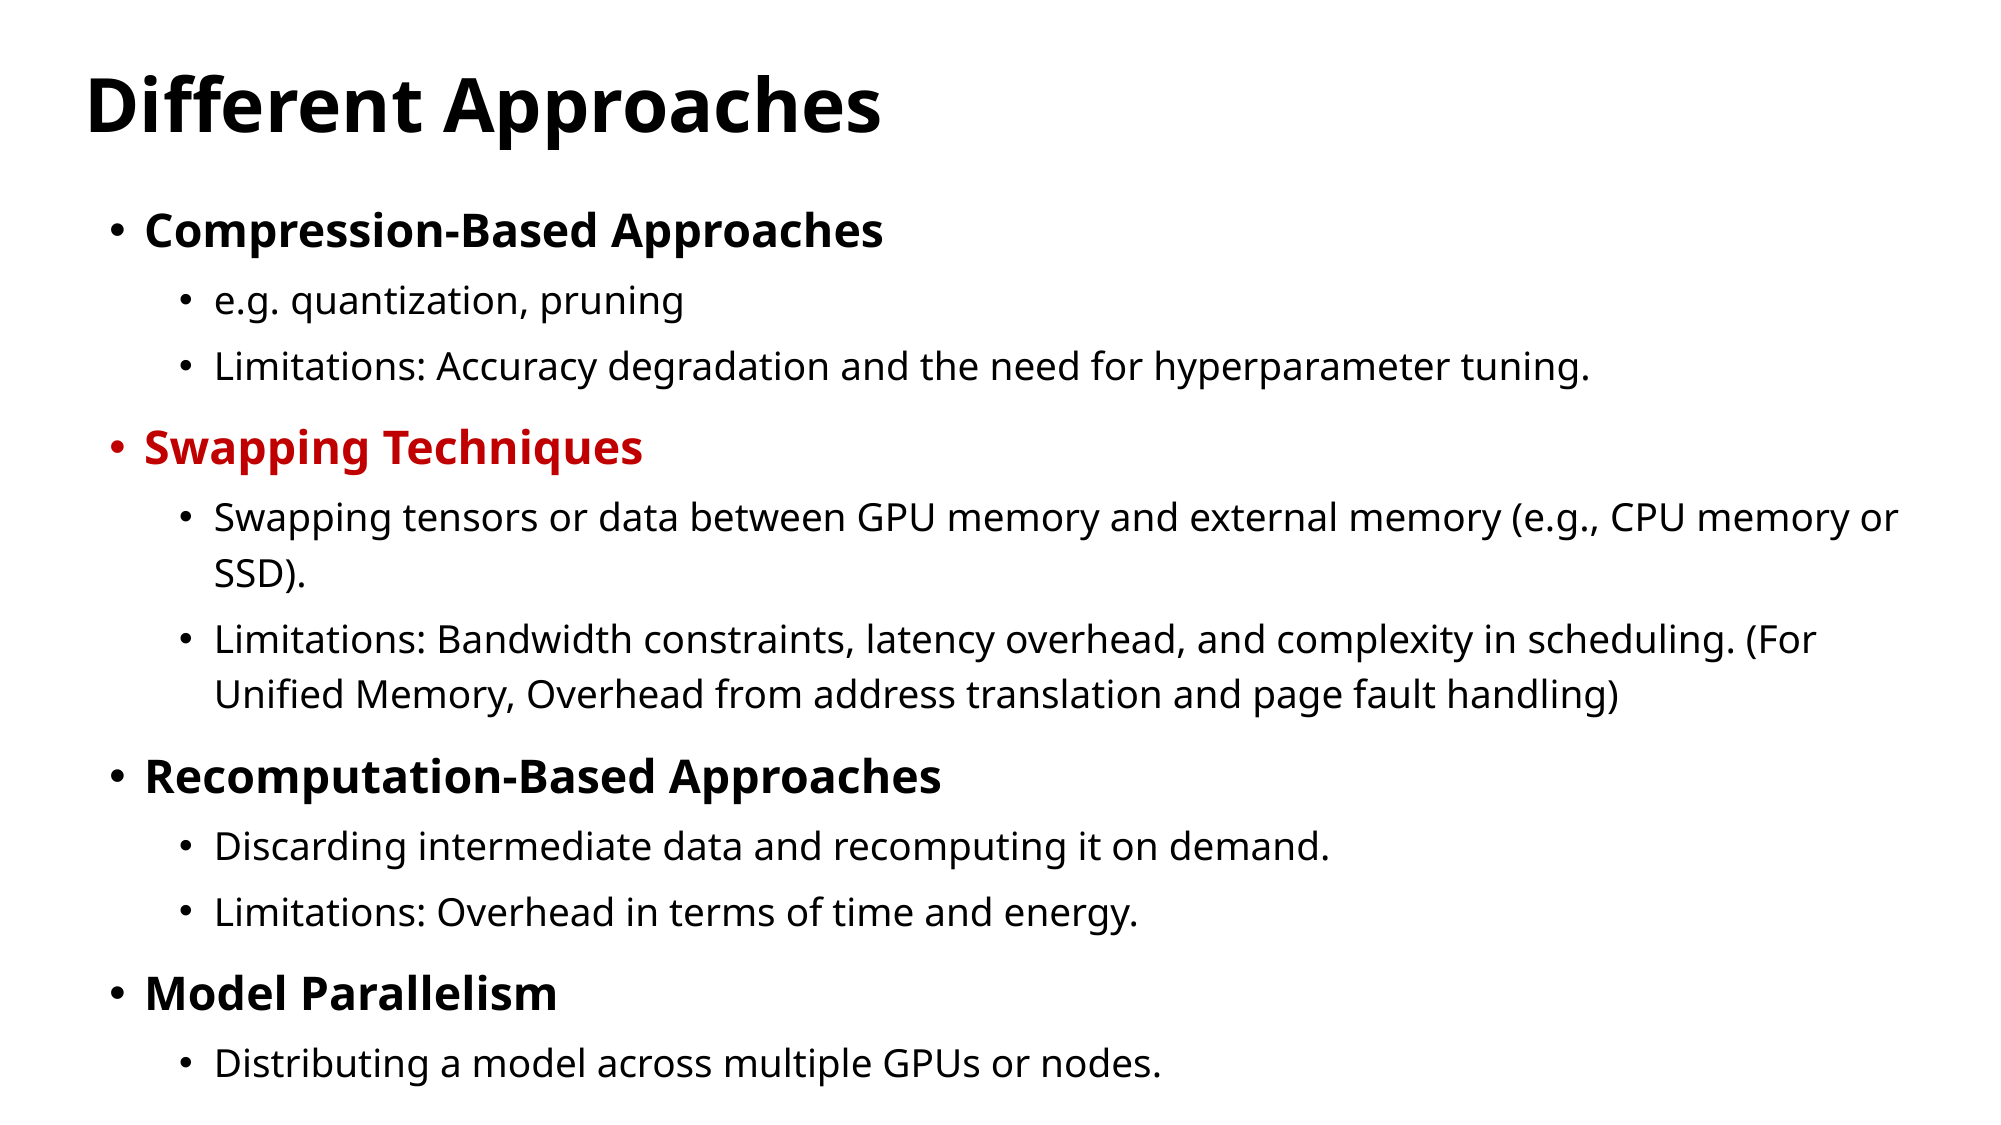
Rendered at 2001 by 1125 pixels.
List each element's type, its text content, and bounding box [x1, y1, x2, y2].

title Different Approaches [69, 0, 1795, 218]
list Compression-Based Approaches e.g. quantization, pruning Limitations: Accuracy degradation and the need for hyperparameter tuning. Swapping Techniques Swapping tensors or data between GPU memory and external memory (e.g., CPU memory or SSD). Limitations: Bandwidth constraints, latency overhead, and complexity in scheduling. (For Unified Memory, Overhead from address translation and page fault handling) Recomputation-Based Approaches Discarding intermediate data and recomputing it on demand. Limitations: Overhead in terms of time and energy. Model Parallelism Distributing a model across multiple GPUs or nodes. [94, 182, 1940, 1102]
